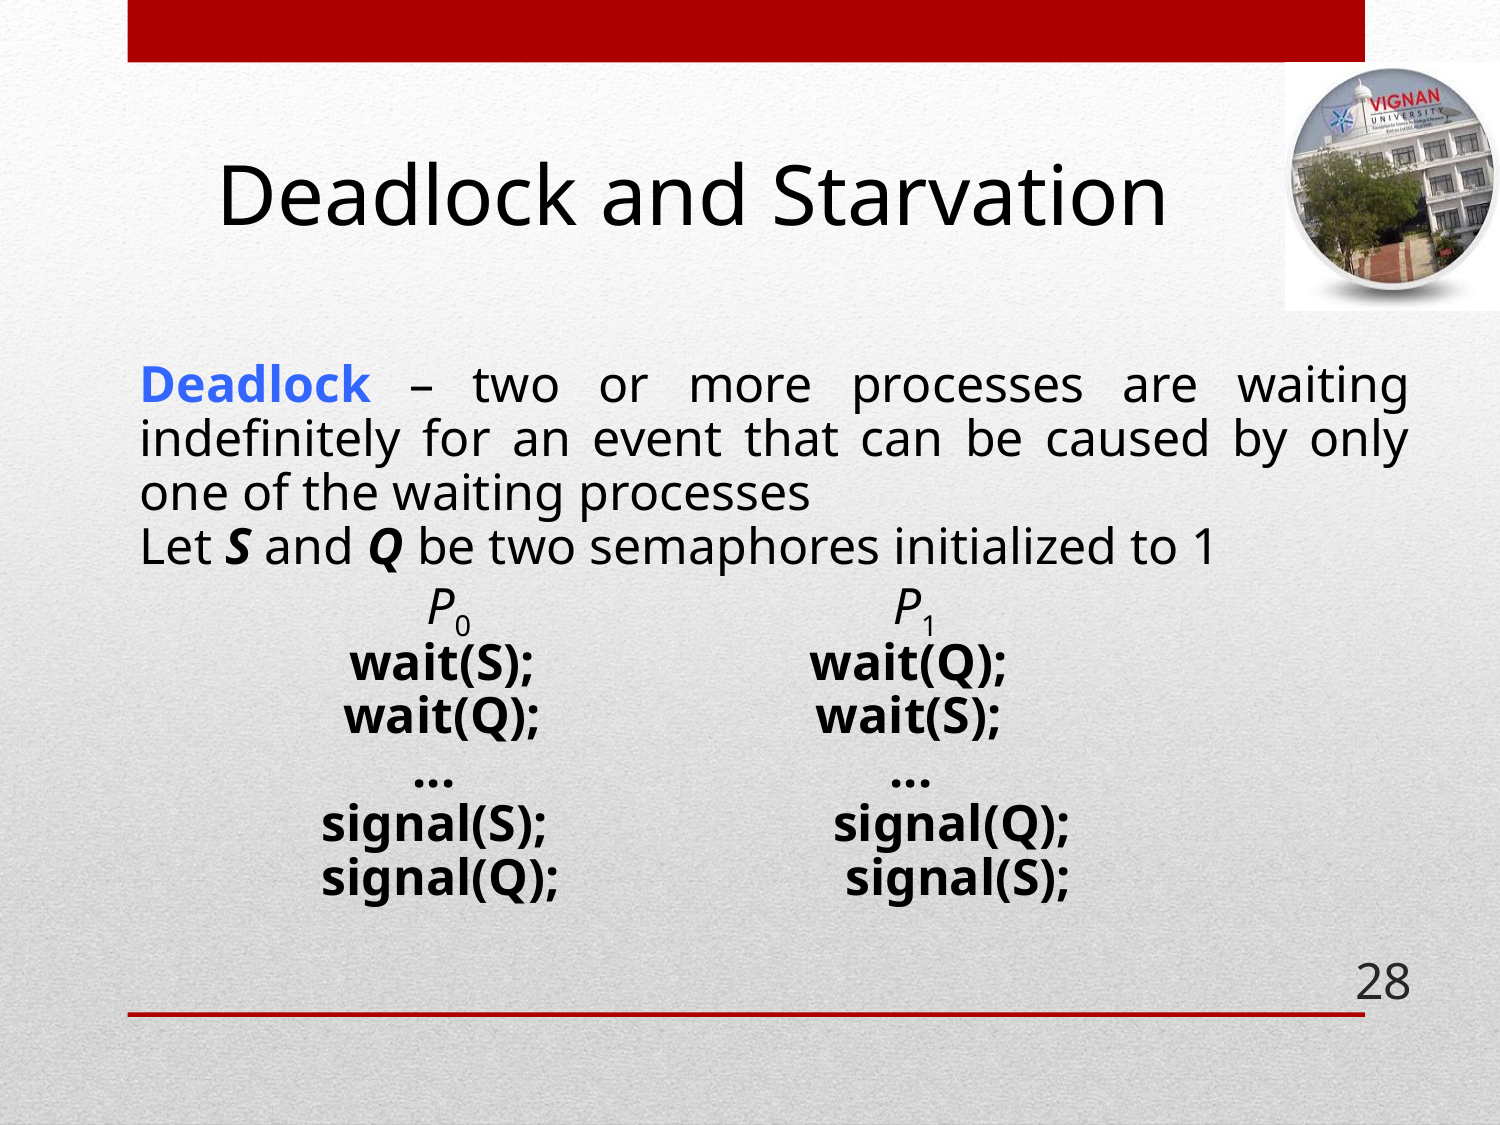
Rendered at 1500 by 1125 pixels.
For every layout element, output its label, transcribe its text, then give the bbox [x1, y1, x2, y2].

title Deadlock and Starvation [50, 112, 1279, 250]
text_box Deadlock – two or more processes are waiting indefinitely for an event that can be caused by only one of the waiting processes Let S and Q be two semaphores initialized to 1 P0 P1 wait(S); wait(Q); wait(Q); wait(S); ... ... signal(S); signal(Q); signal(Q); signal(S); [125, 352, 1425, 914]
picture [1284, 61, 1500, 312]
slide_number 28 [1333, 940, 1434, 1027]
